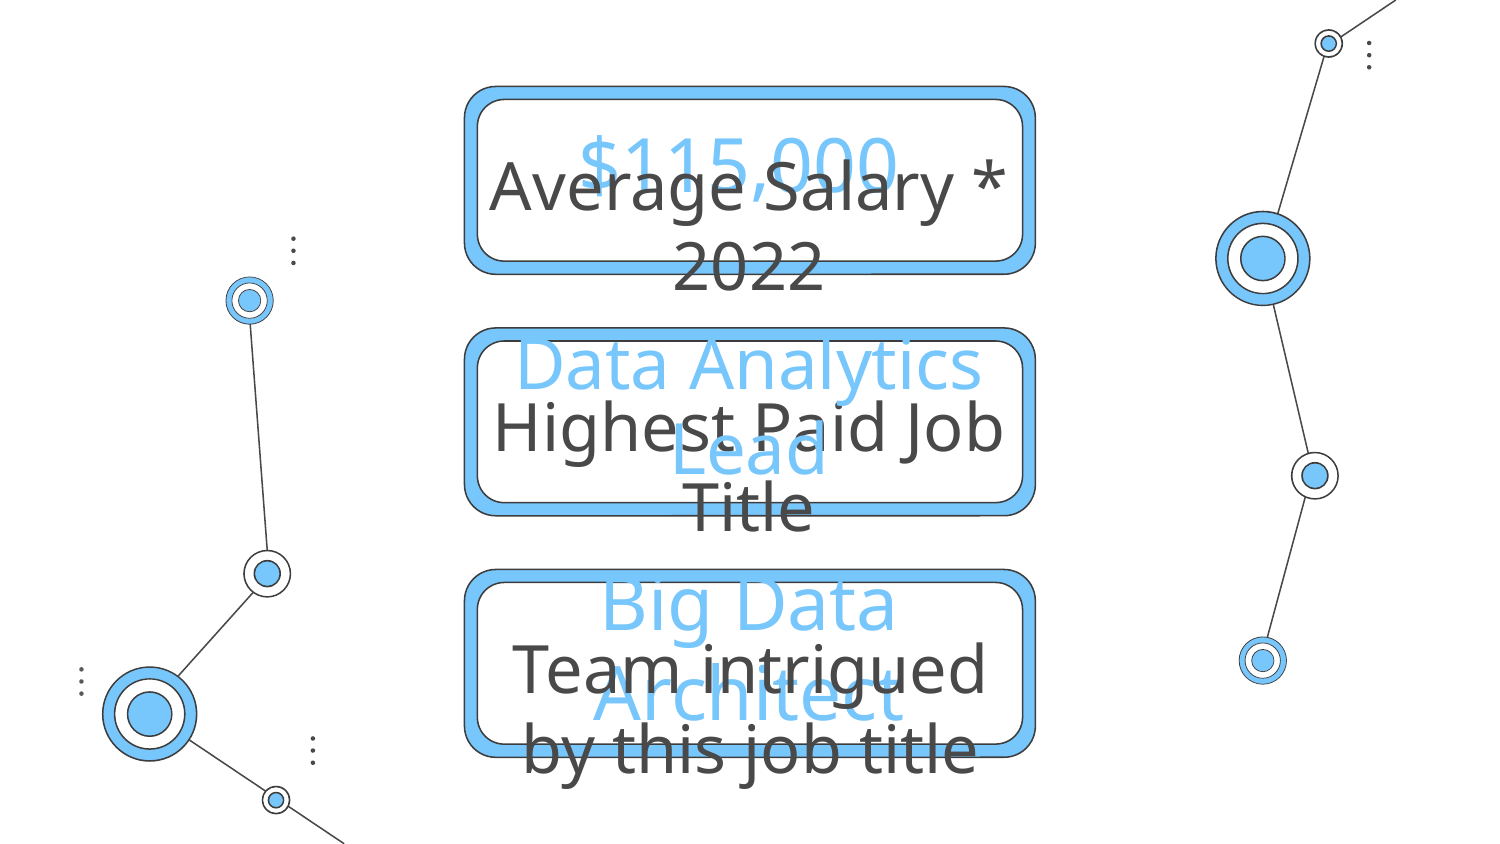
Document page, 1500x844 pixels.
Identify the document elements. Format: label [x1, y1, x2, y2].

text_box [464, 327, 1036, 516]
text_box [464, 569, 1036, 758]
text_box [464, 86, 1036, 275]
